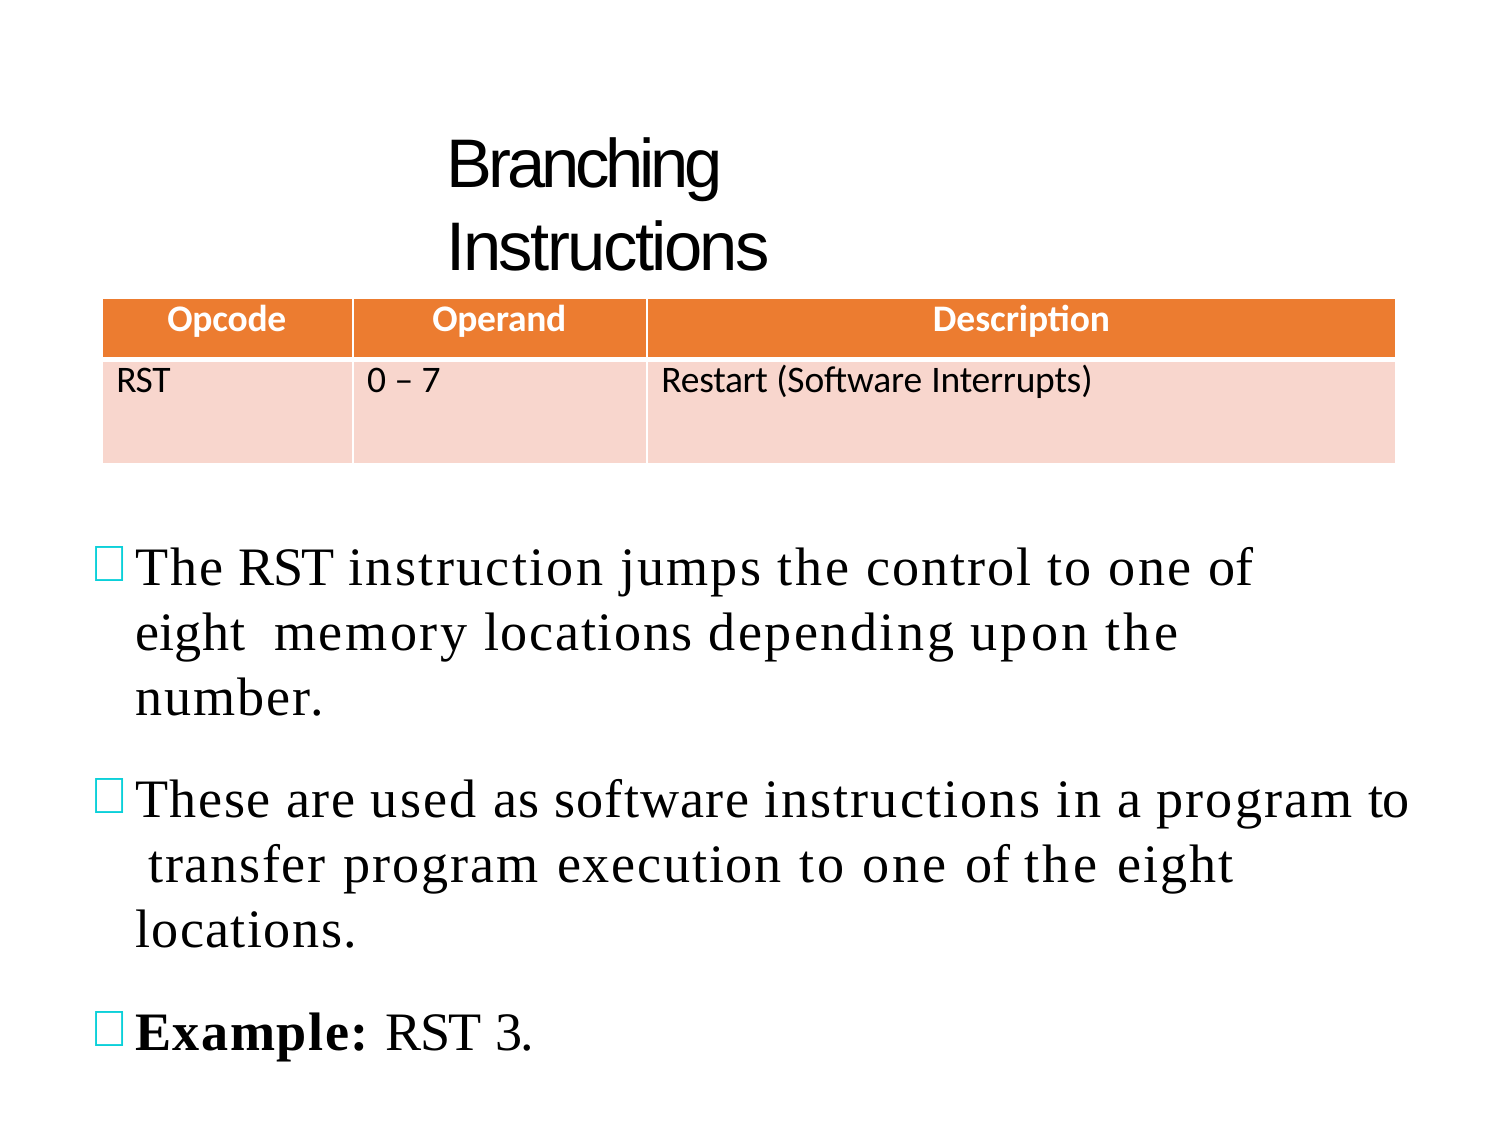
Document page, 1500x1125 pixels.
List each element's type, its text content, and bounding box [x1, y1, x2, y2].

table_cell Restart (Software Interrupts) [648, 362, 1395, 463]
table_header Opcode [103, 299, 352, 357]
table_header Operand [354, 299, 646, 357]
text_box The RST instruction jumps the control to one of eight memory locations depending upon the number. These are used as software instructions in a program to transfer program execution to one of the eight locations. Example: RST 3. [87, 529, 1410, 1061]
table_cell RST [103, 362, 352, 463]
table_cell 0 – 7 [354, 362, 646, 463]
table_header Description [648, 299, 1395, 357]
title Branching Instructions [444, 116, 1056, 298]
